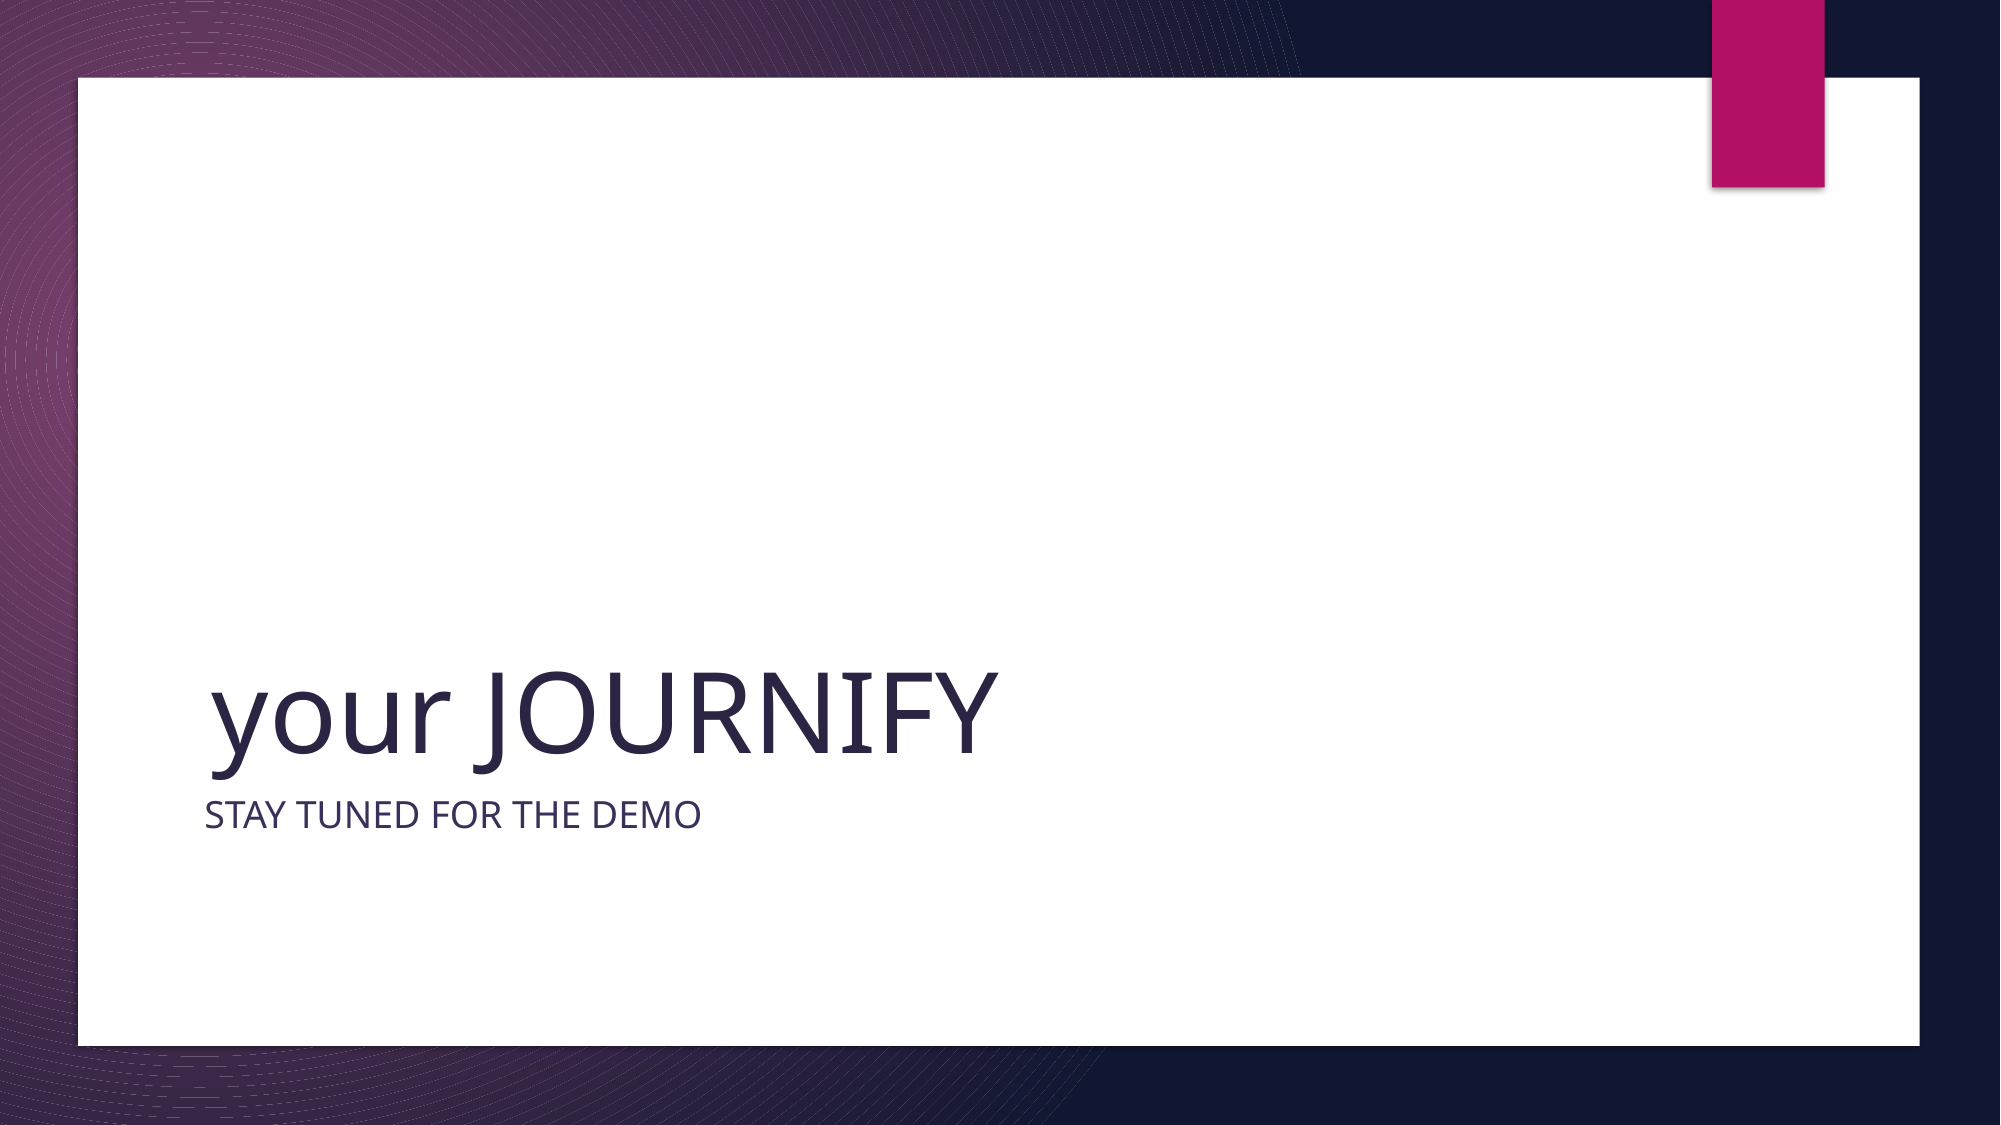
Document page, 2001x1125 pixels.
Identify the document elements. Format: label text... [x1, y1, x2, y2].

text_box [77, 77, 1920, 1047]
title your JOURNIFY [196, 344, 1645, 784]
text_box [1711, 0, 1825, 188]
subtitle Stay tuned for the demo [189, 783, 1638, 925]
text_box [0, 0, 2000, 1125]
